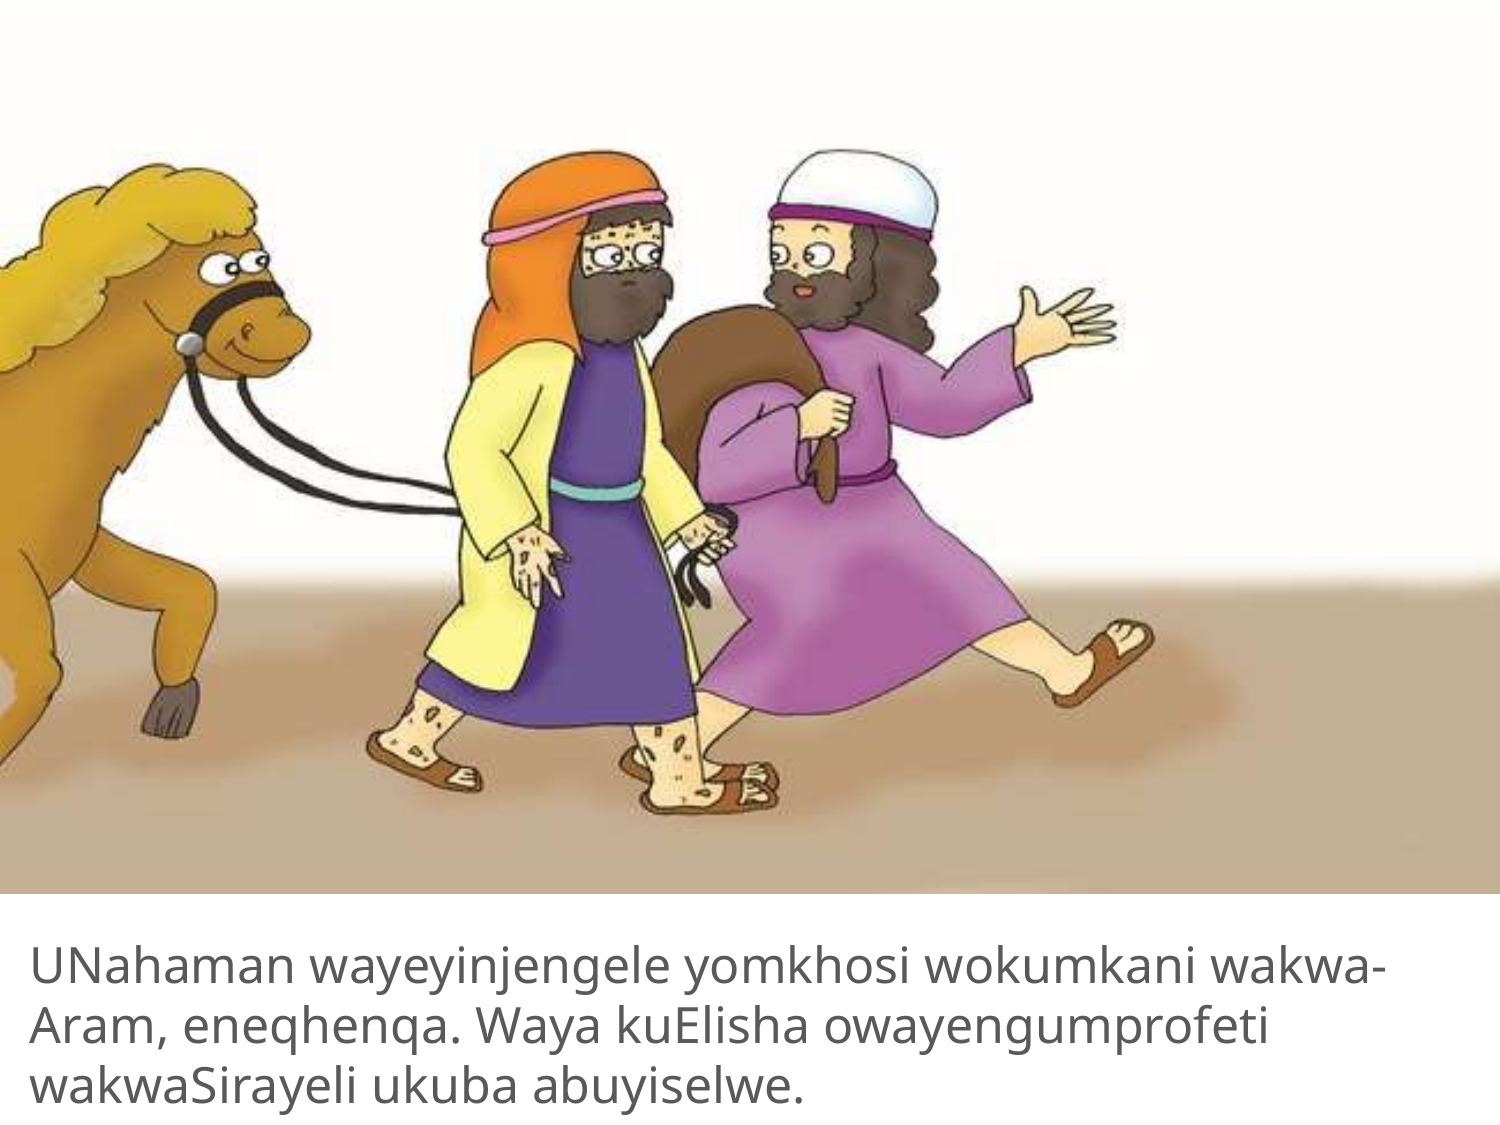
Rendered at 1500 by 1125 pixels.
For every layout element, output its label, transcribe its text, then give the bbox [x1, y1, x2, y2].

text_box UNahaman wayeyinjengele yomkhosi wokumkani wakwa-Aram, eneqhenqa. Waya kuElisha owayengumprofeti wakwaSirayeli ukuba abuyiselwe. [14, 925, 1486, 1121]
picture [0, 1, 1500, 894]
